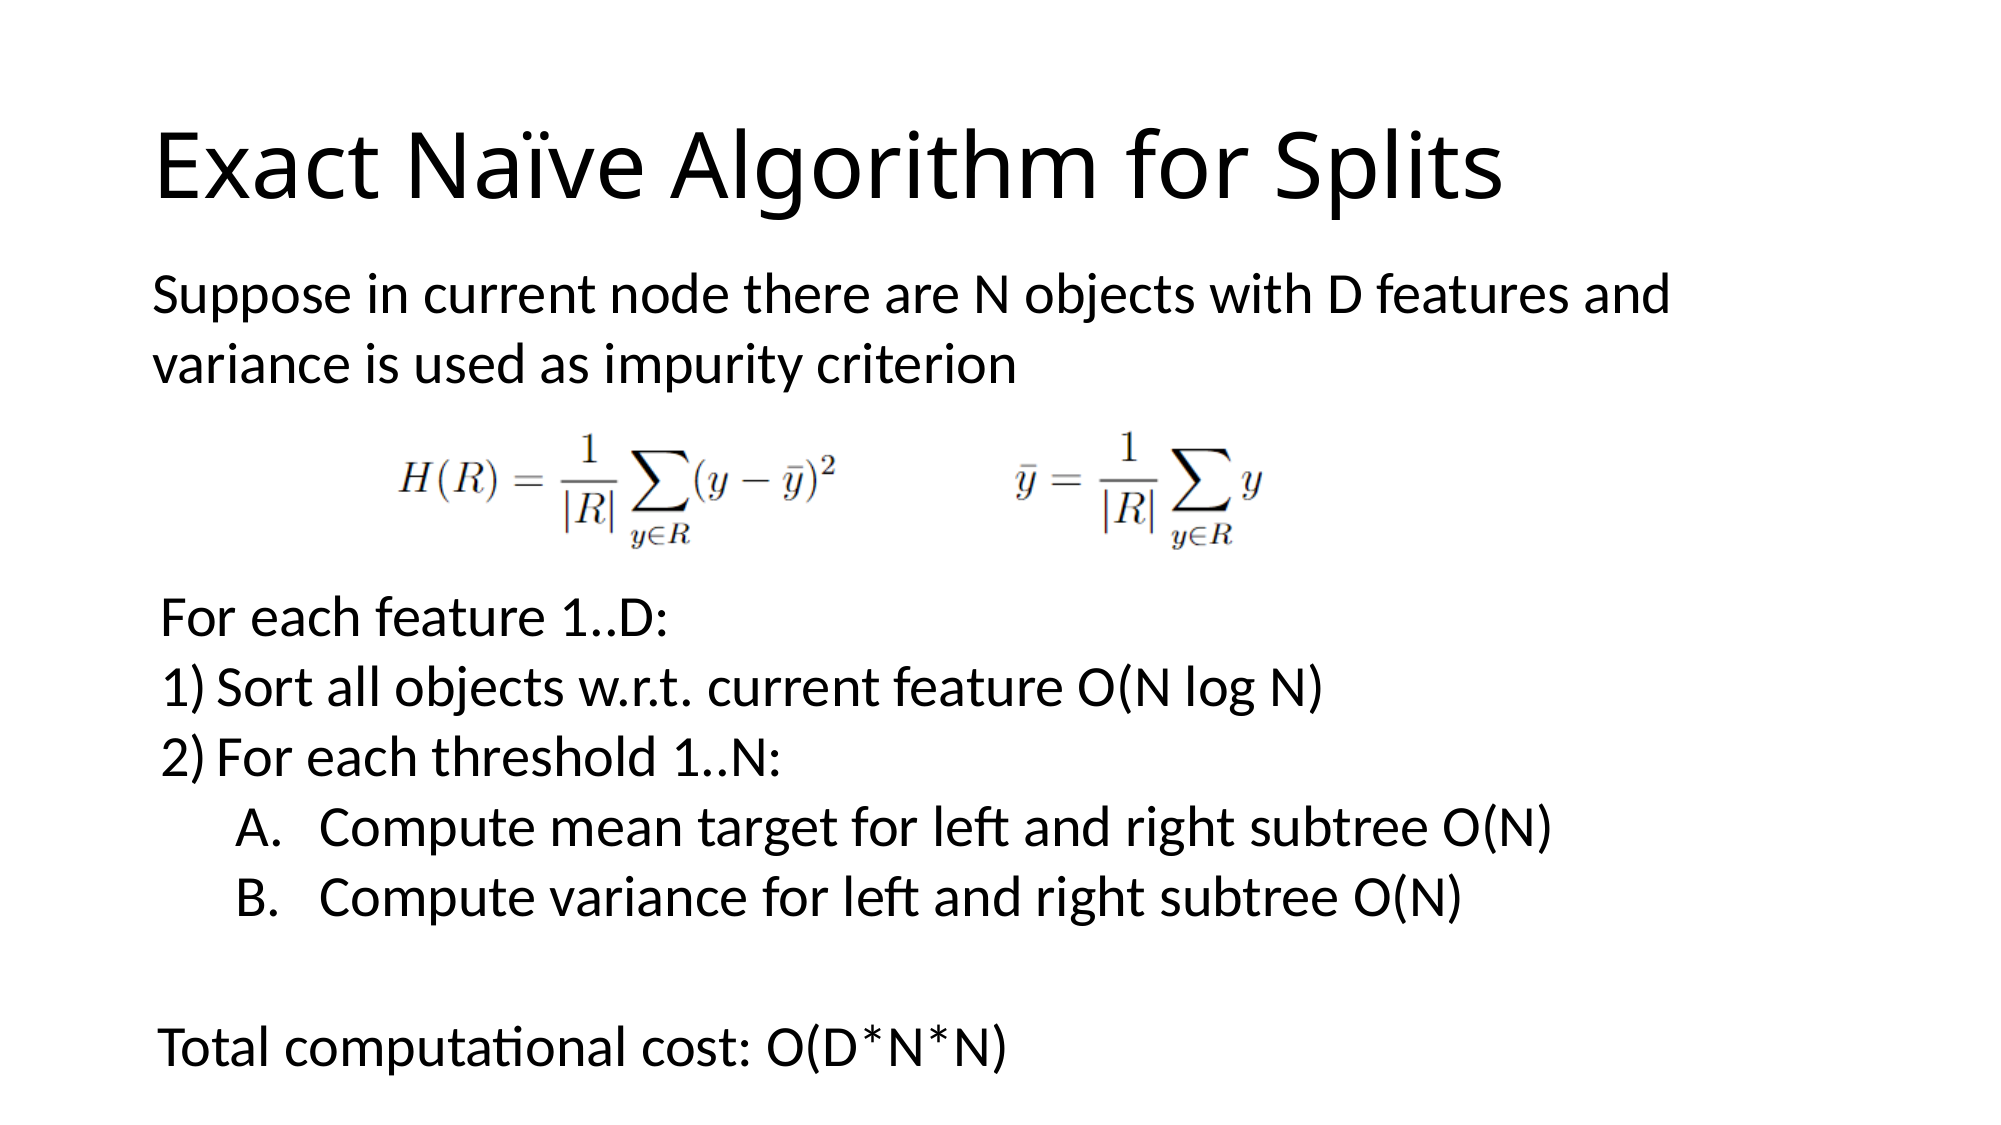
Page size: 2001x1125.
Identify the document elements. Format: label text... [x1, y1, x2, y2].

text_box Total computational cost: O(D*N*N) [142, 1000, 1025, 1086]
picture [396, 423, 844, 555]
text_box For each feature 1..D: Sort all objects w.r.t. current feature O(N log N) For each threshold 1..N: Compute mean target for left and right subtree O(N) Compute variance for left and right subtree O(N) [145, 570, 1570, 981]
text_box Suppose in current node there are N objects with D features and variance is used as impurity criterion [137, 247, 1891, 403]
title Exact Naïve Algorithm for Splits [137, 59, 1863, 247]
picture [1008, 413, 1271, 565]
